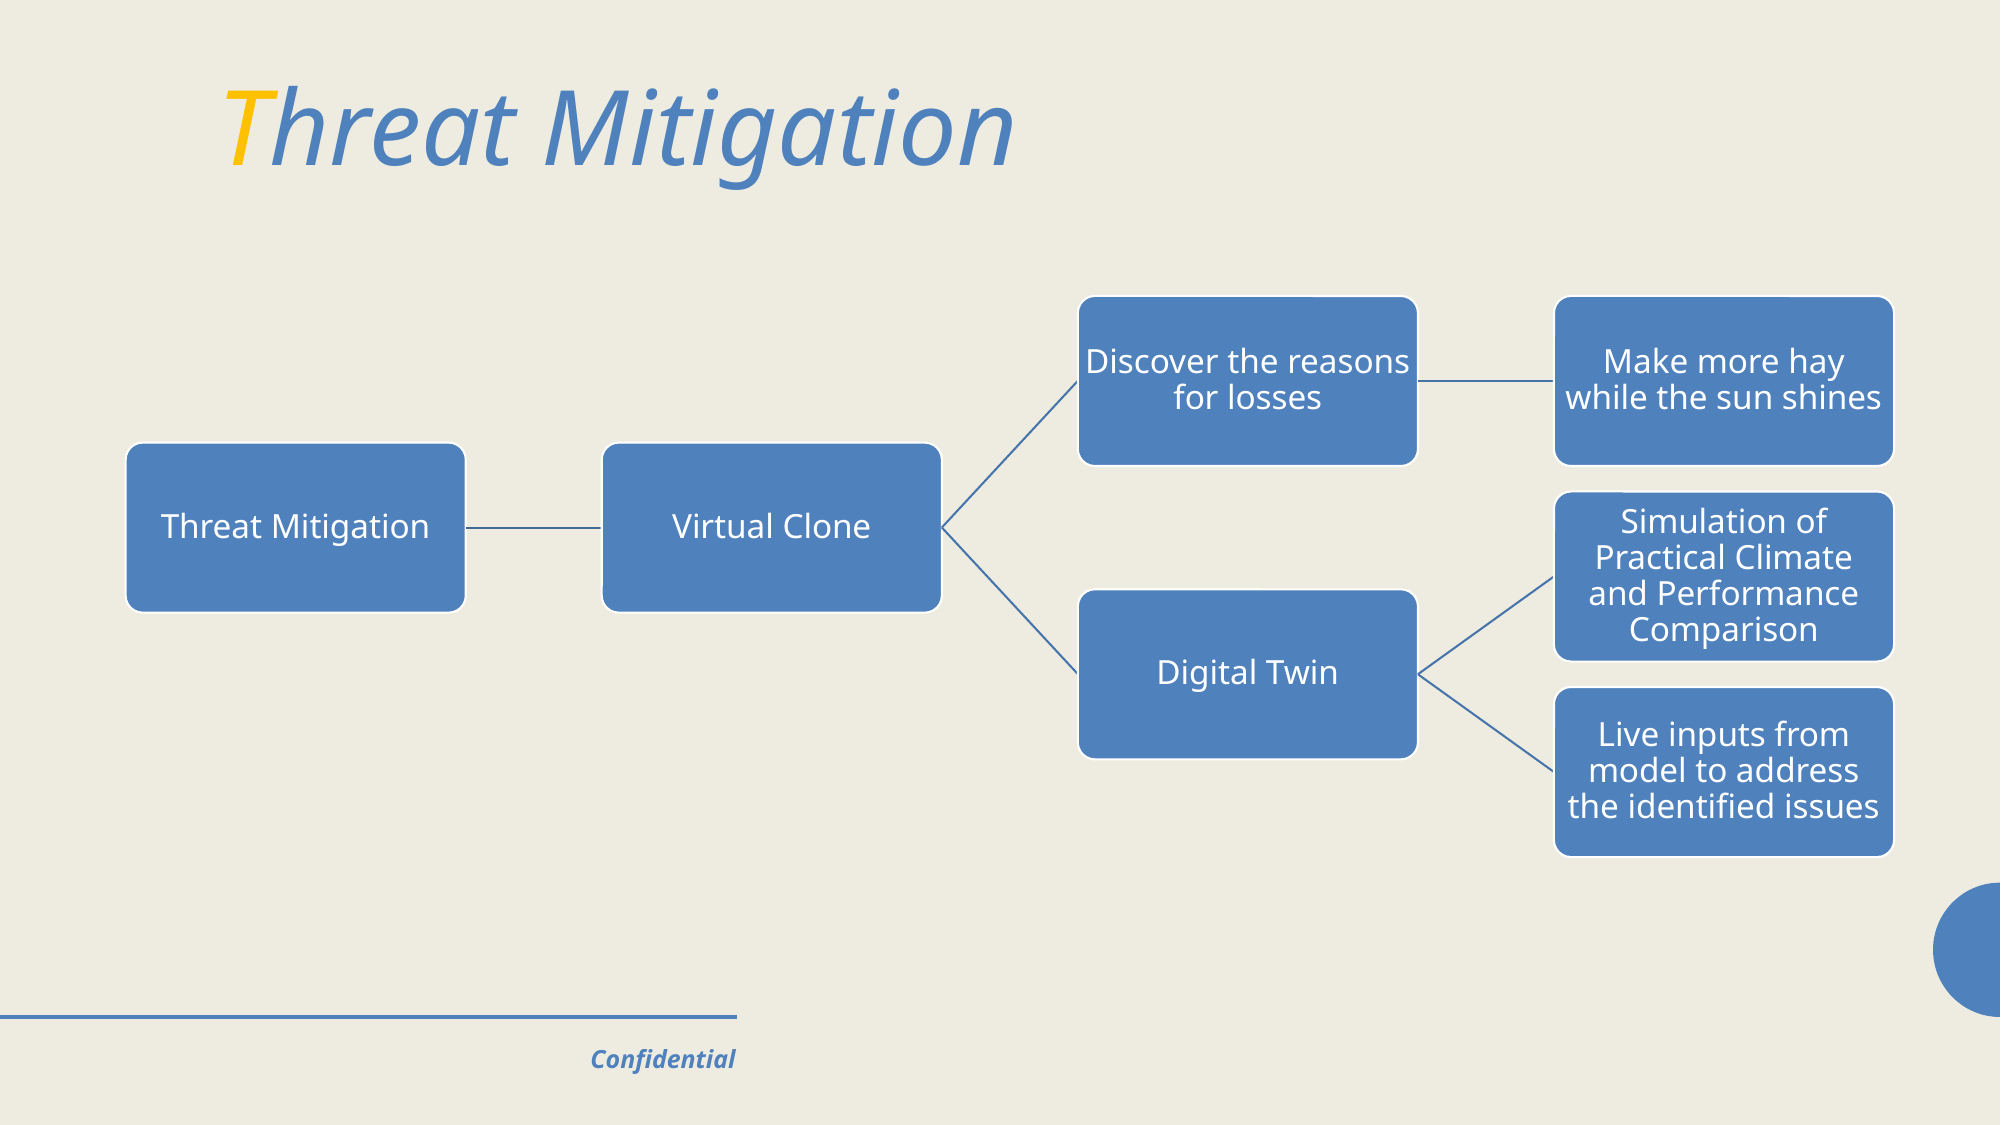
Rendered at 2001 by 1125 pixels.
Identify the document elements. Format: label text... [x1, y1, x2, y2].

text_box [124, 182, 1895, 970]
title Threat Mitigation [34, 68, 1033, 233]
footer Confidential [125, 1035, 751, 1096]
